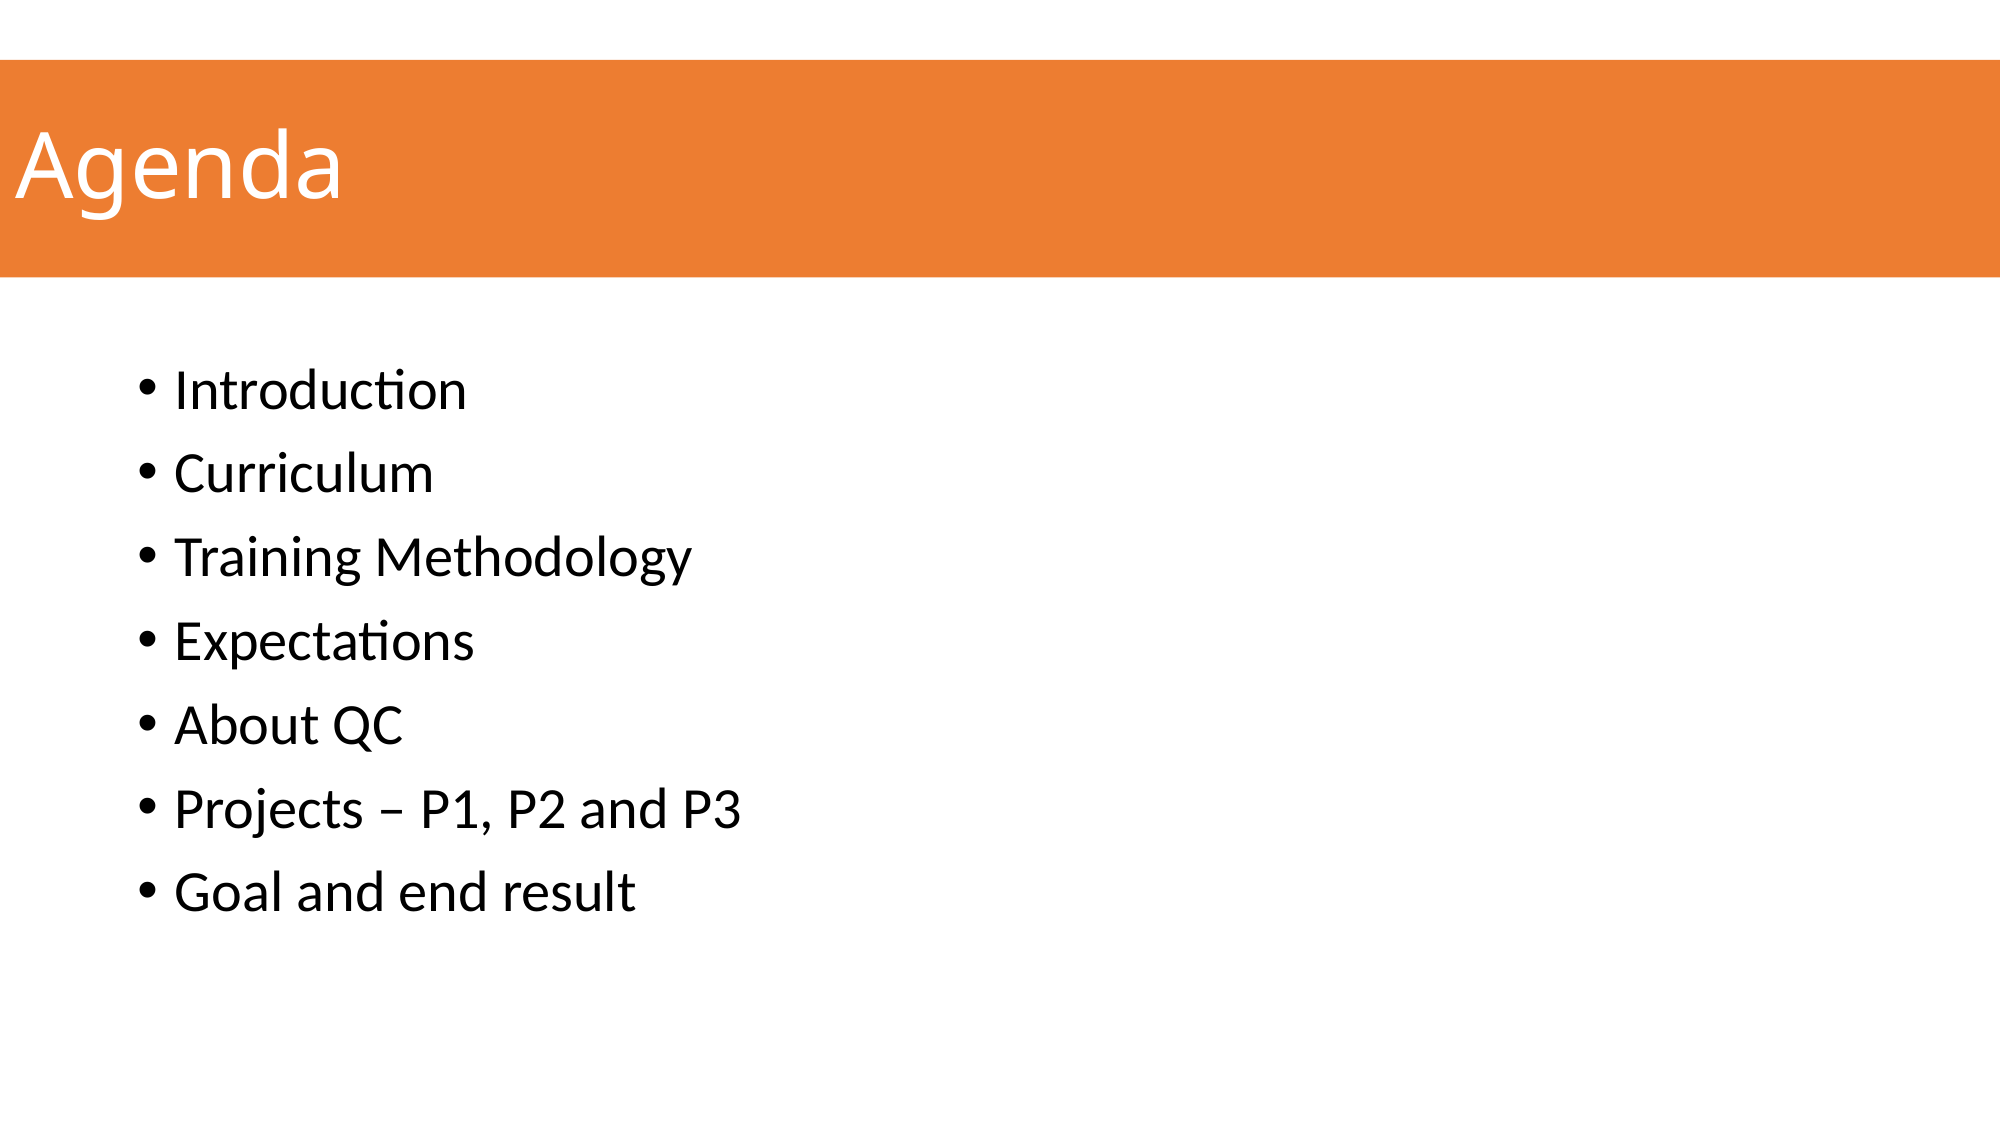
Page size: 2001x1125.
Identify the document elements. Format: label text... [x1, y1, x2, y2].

list Introduction Curriculum Training Methodology Expectations About QC Projects – P1, P2 and P3 Goal and end result [122, 351, 1848, 1066]
title Agenda [0, 59, 2000, 278]
